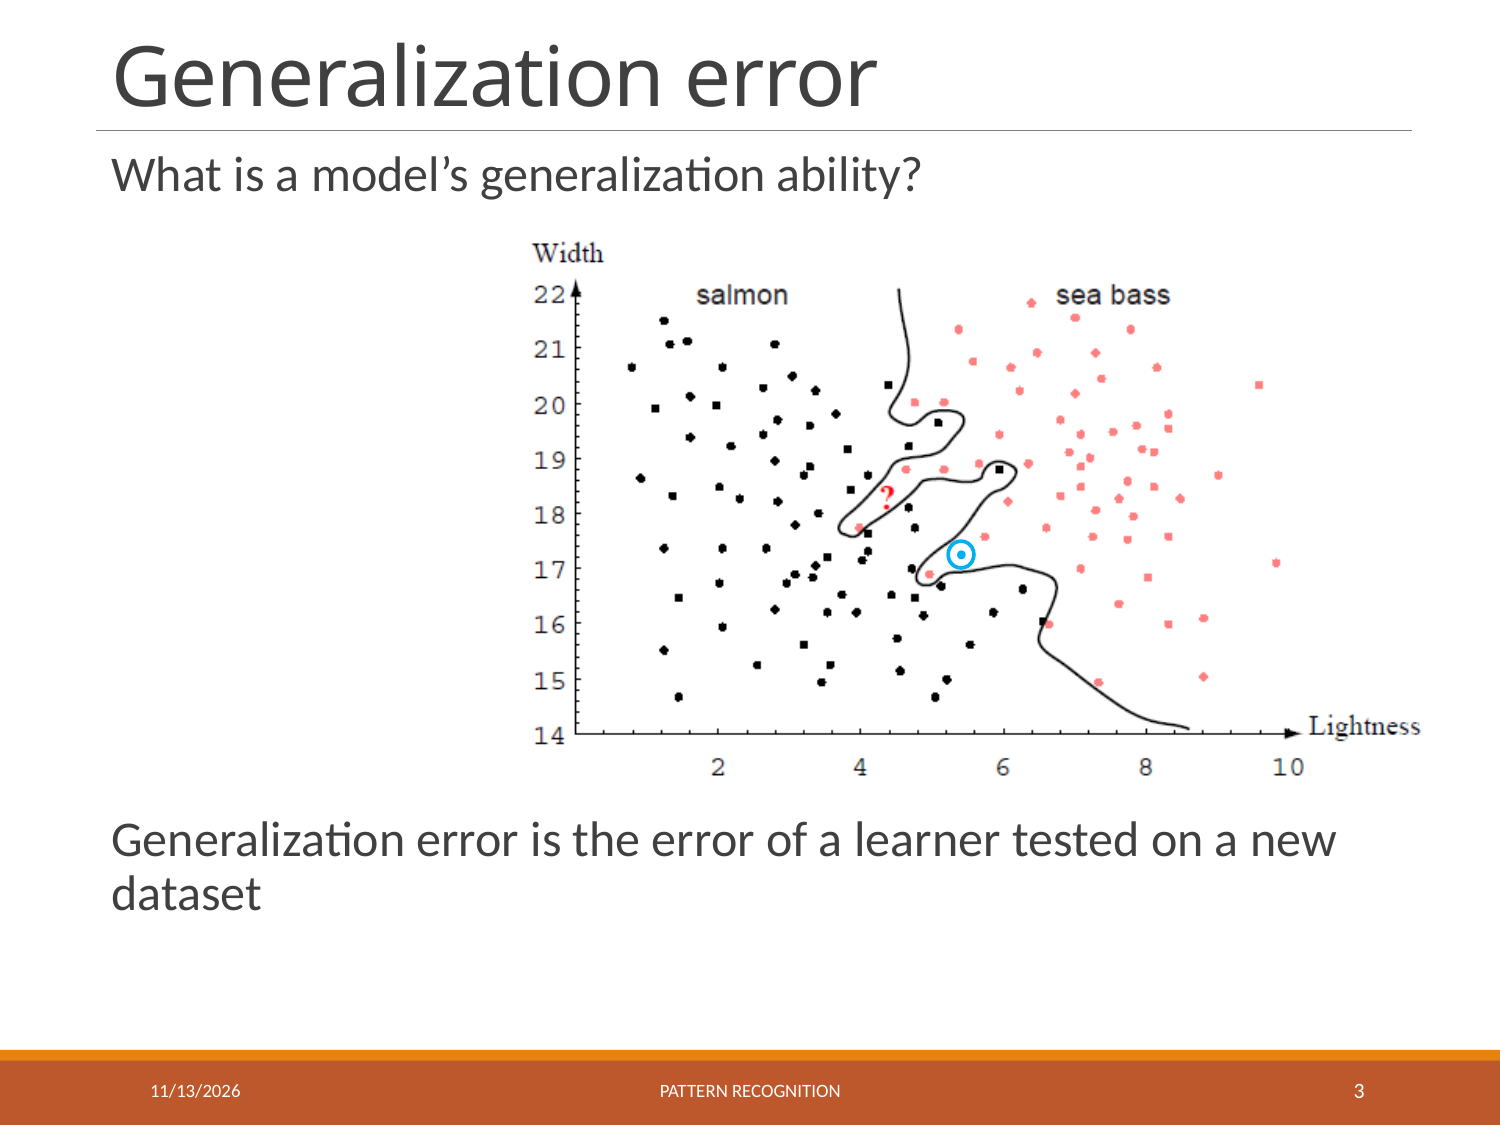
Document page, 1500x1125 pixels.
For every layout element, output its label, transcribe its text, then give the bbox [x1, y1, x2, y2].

footer Pattern recognition [453, 1059, 1047, 1120]
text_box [438, 213, 1490, 808]
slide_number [135, 1059, 440, 1120]
title Generalization error [96, 19, 1413, 131]
list What is a model’s generalization ability? Generalization error is the error of a learner tested on a new dataset [96, 140, 1413, 1034]
slide_number 3 [1218, 1059, 1380, 1120]
